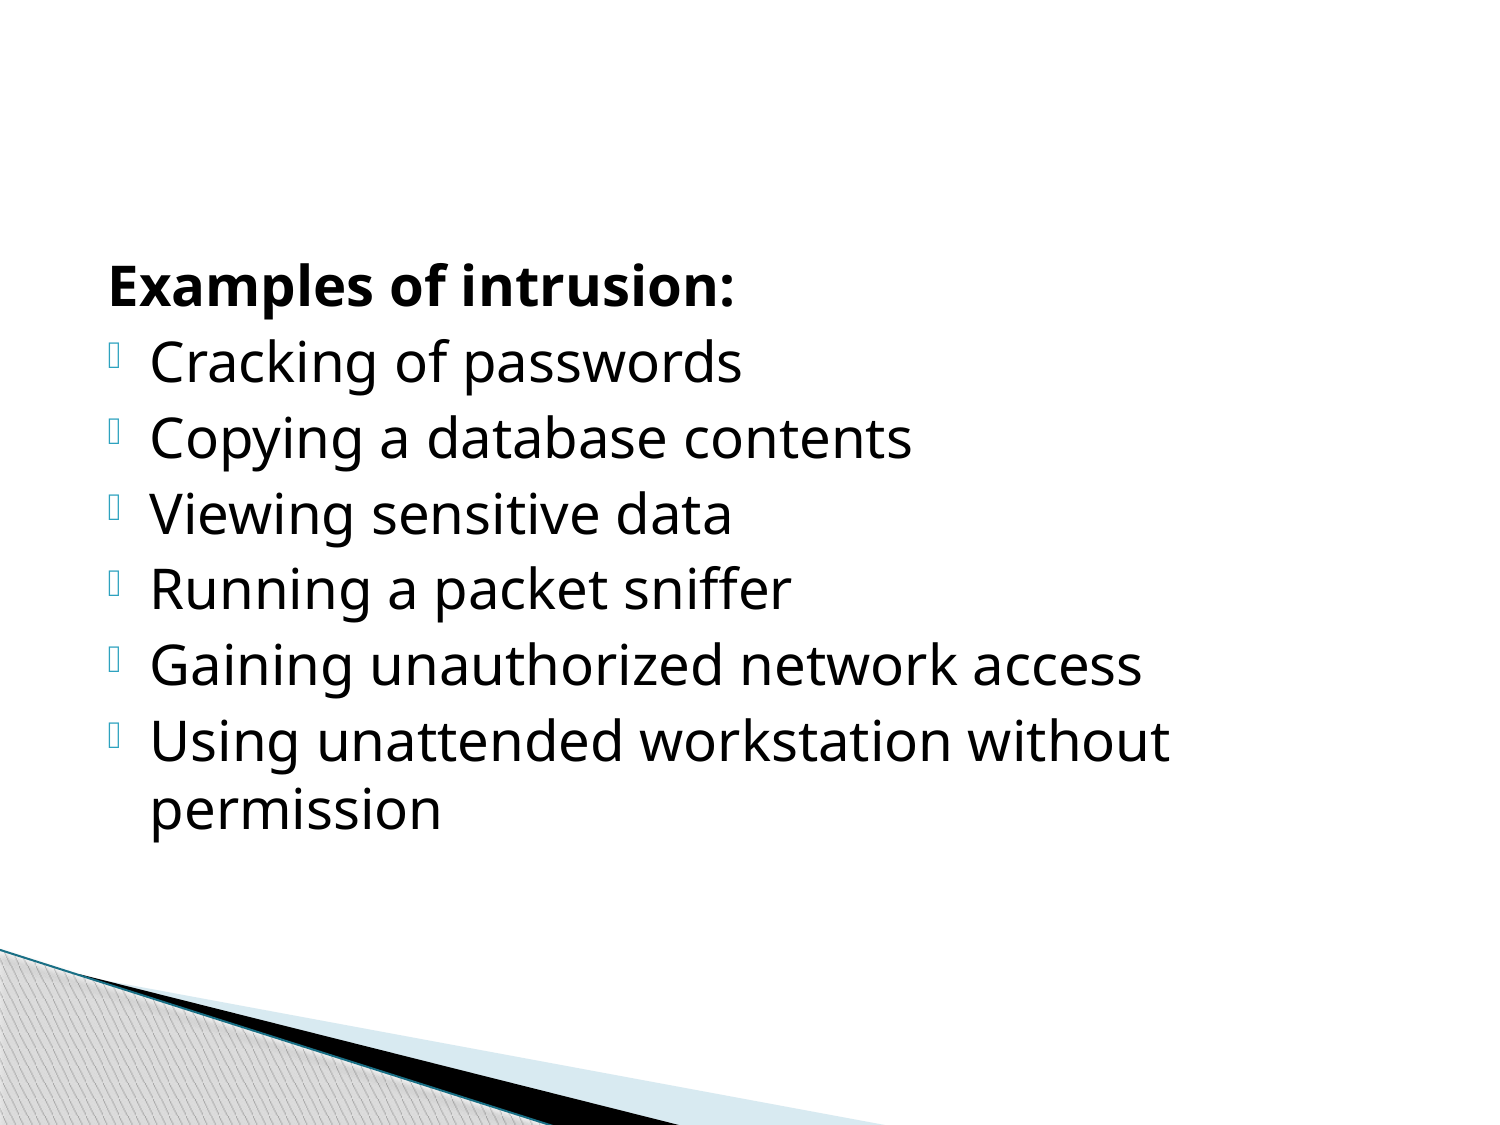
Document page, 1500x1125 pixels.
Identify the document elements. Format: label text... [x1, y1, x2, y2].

list Examples of intrusion: Cracking of passwords Copying a database contents Viewing sensitive data Running a packet sniffer Gaining unauthorized network access Using unattended workstation without permission [75, 243, 1425, 986]
